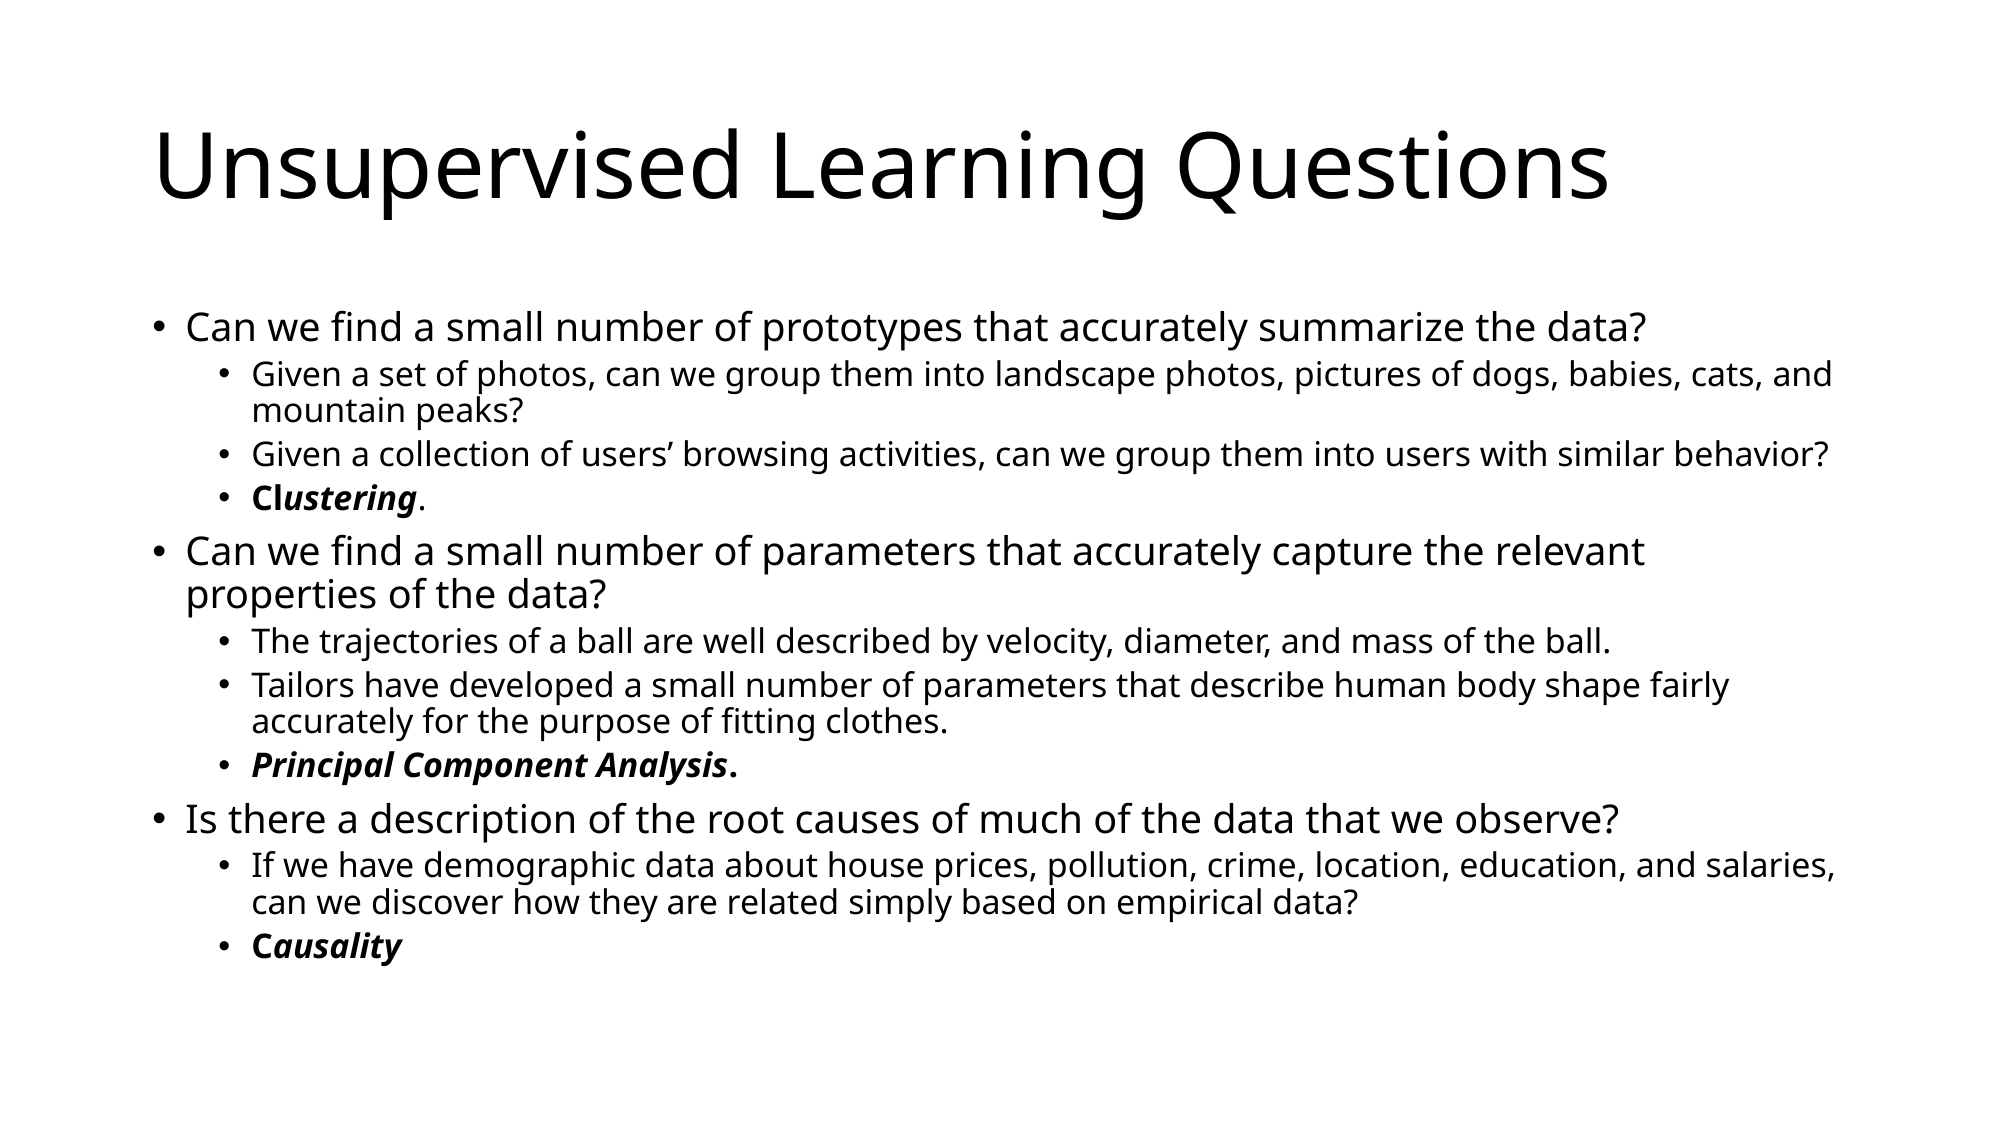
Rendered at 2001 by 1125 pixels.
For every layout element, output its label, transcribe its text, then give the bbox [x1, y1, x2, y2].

list Can we find a small number of prototypes that accurately summarize the data? Given a set of photos, can we group them into landscape photos, pictures of dogs, babies, cats, and mountain peaks? Given a collection of users’ browsing activities, can we group them into users with similar behavior? Clustering. Can we find a small number of parameters that accurately capture the relevant properties of the data? The trajectories of a ball are well described by velocity, diameter, and mass of the ball. Tailors have developed a small number of parameters that describe human body shape fairly accurately for the purpose of fitting clothes. Principal Component Analysis. Is there a description of the root causes of much of the data that we observe? If we have demographic data about house prices, pollution, crime, location, education, and salaries, can we discover how they are related simply based on empirical data? Causality [137, 299, 1863, 1014]
title Unsupervised Learning Questions [137, 59, 1863, 278]
